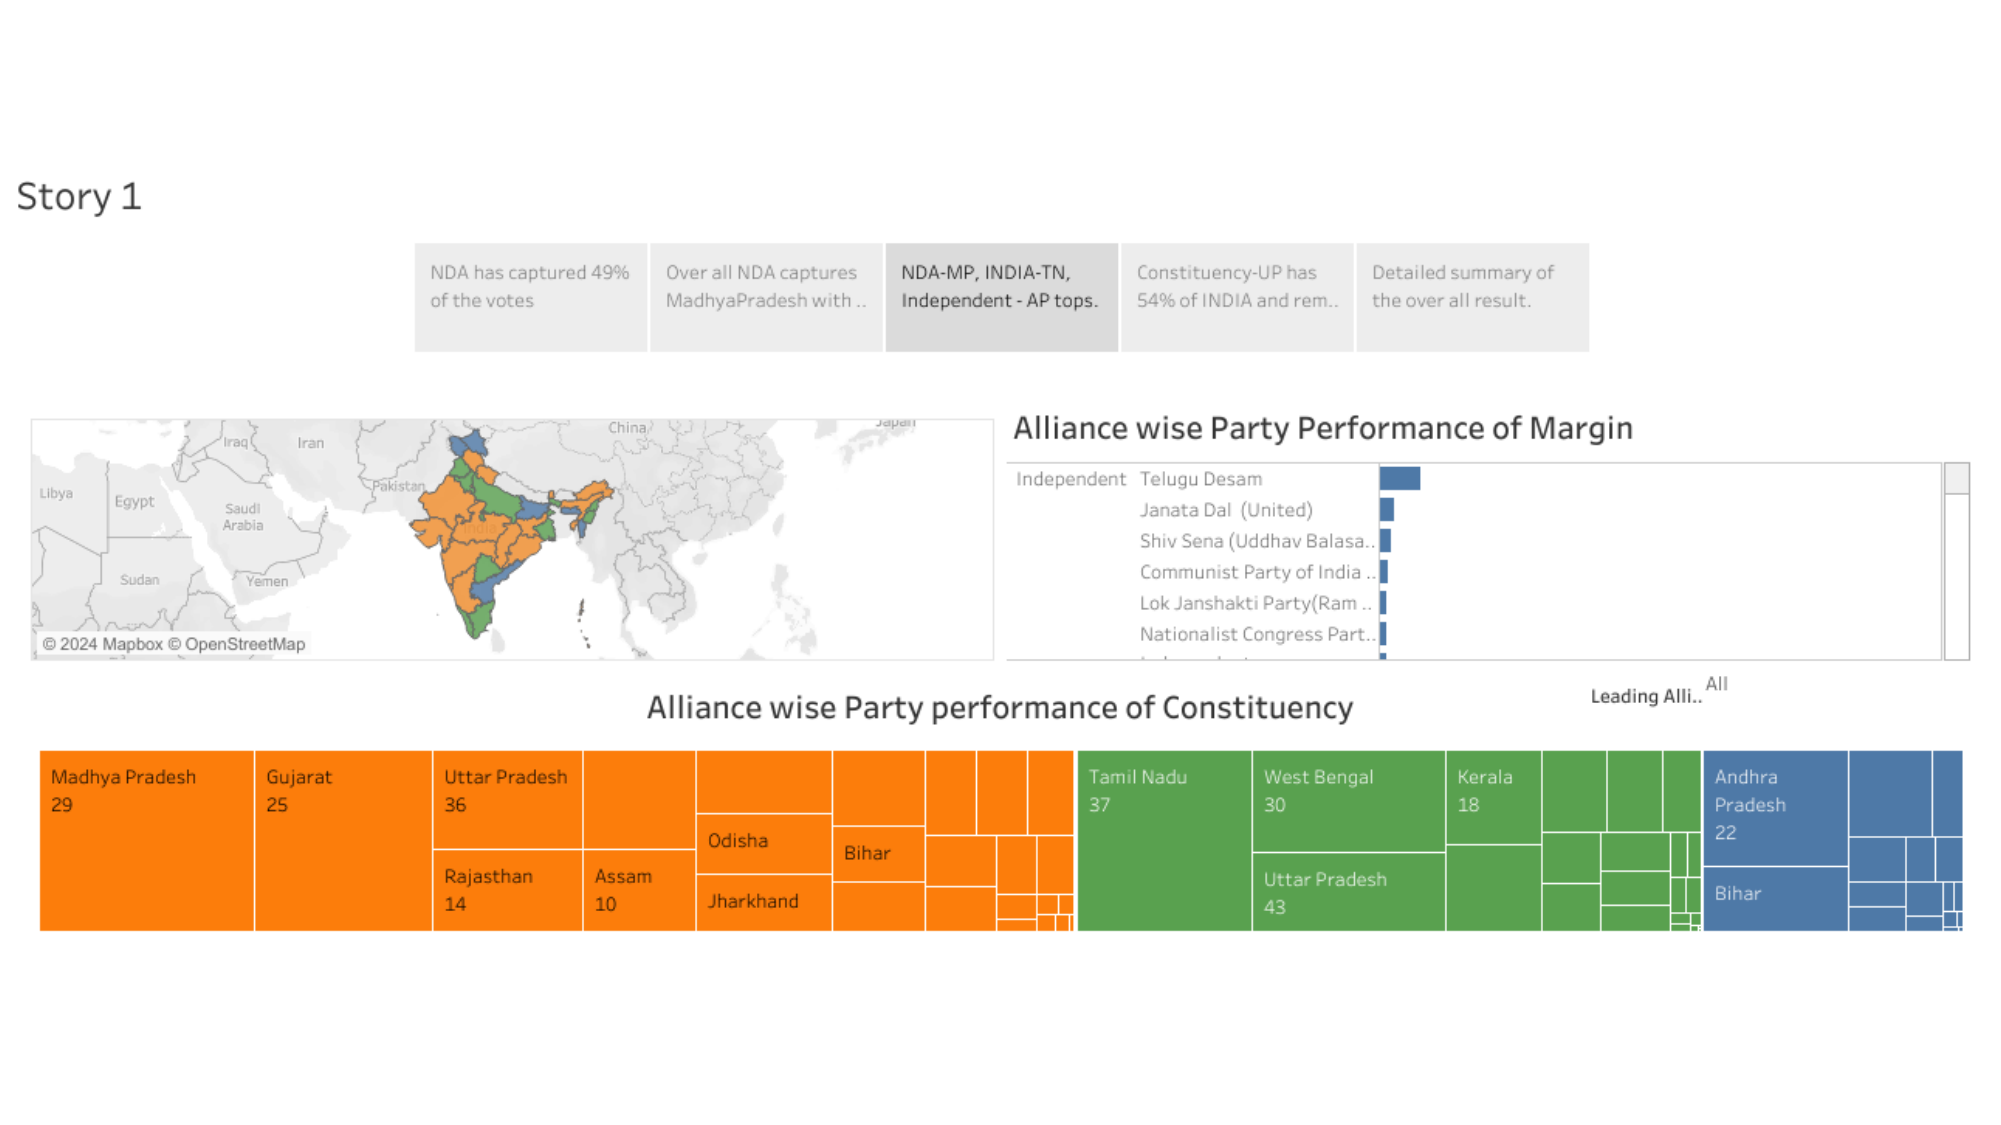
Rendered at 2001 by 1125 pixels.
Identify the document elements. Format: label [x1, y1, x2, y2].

picture [0, 155, 2000, 970]
